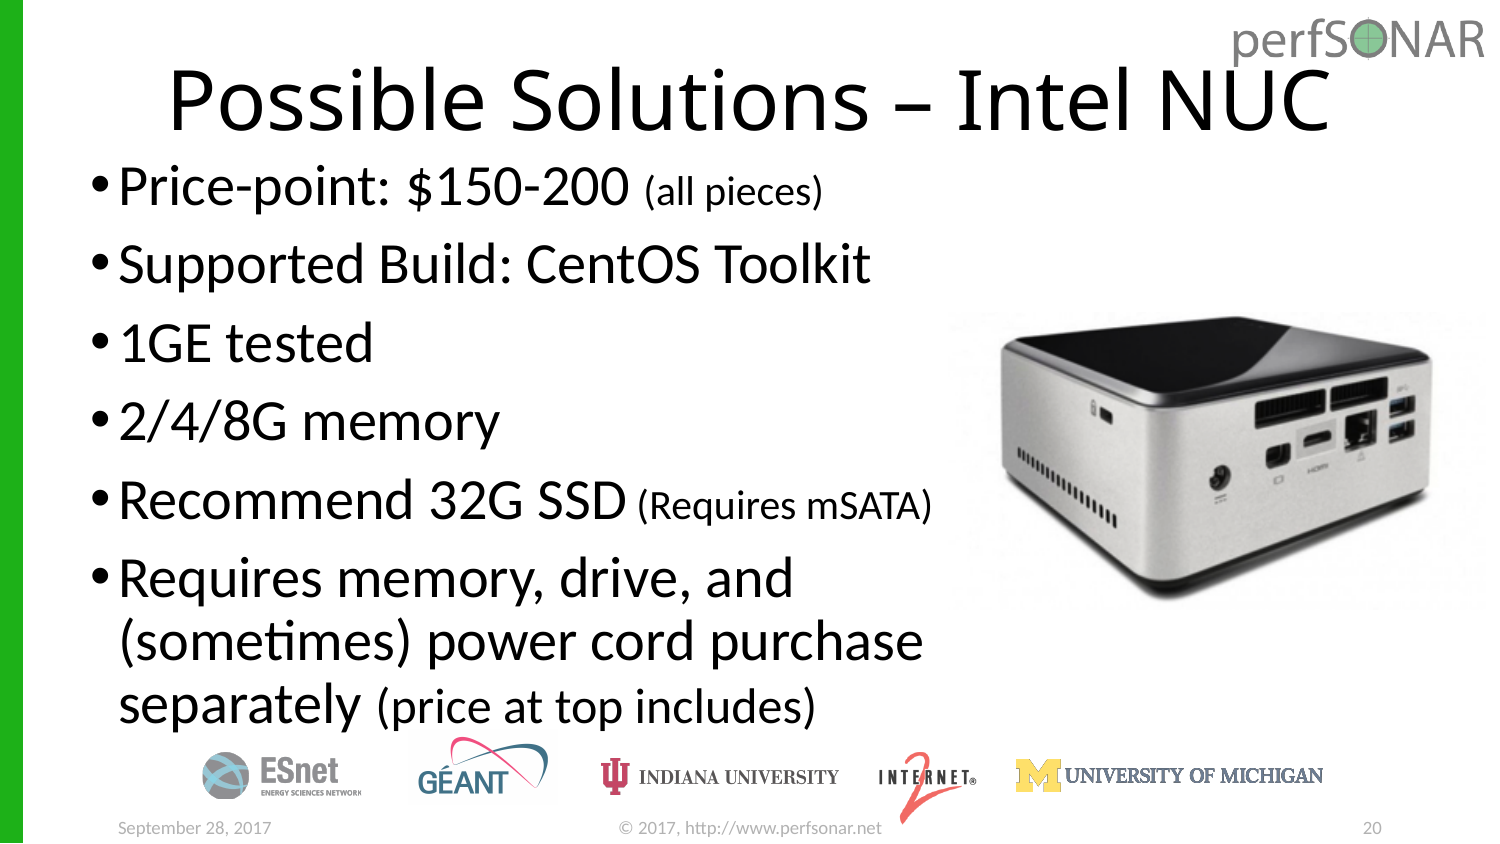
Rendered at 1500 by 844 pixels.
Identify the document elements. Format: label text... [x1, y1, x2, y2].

footer © 2017, http://www.perfsonar.net [601, 760, 839, 795]
footer © 2017, http://www.perfsonar.net [876, 760, 979, 811]
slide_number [103, 811, 441, 843]
footer © 2017, http://www.perfsonar.net [408, 760, 558, 805]
picture [947, 312, 1486, 610]
list Price-point: $150-200 (all pieces) Supported Build: CentOS Toolkit 1GE tested 2/4/8G memory Recommend 32G SSD (Requires mSATA) Requires memory, drive, and (sometimes) power cord purchase separately (price at top includes) [75, 147, 989, 760]
picture [1016, 759, 1323, 792]
footer © 2017, http://www.perfsonar.net [496, 811, 1004, 843]
title Possible Solutions – Intel NUC [75, 59, 1425, 148]
slide_number 20 [1059, 811, 1397, 843]
